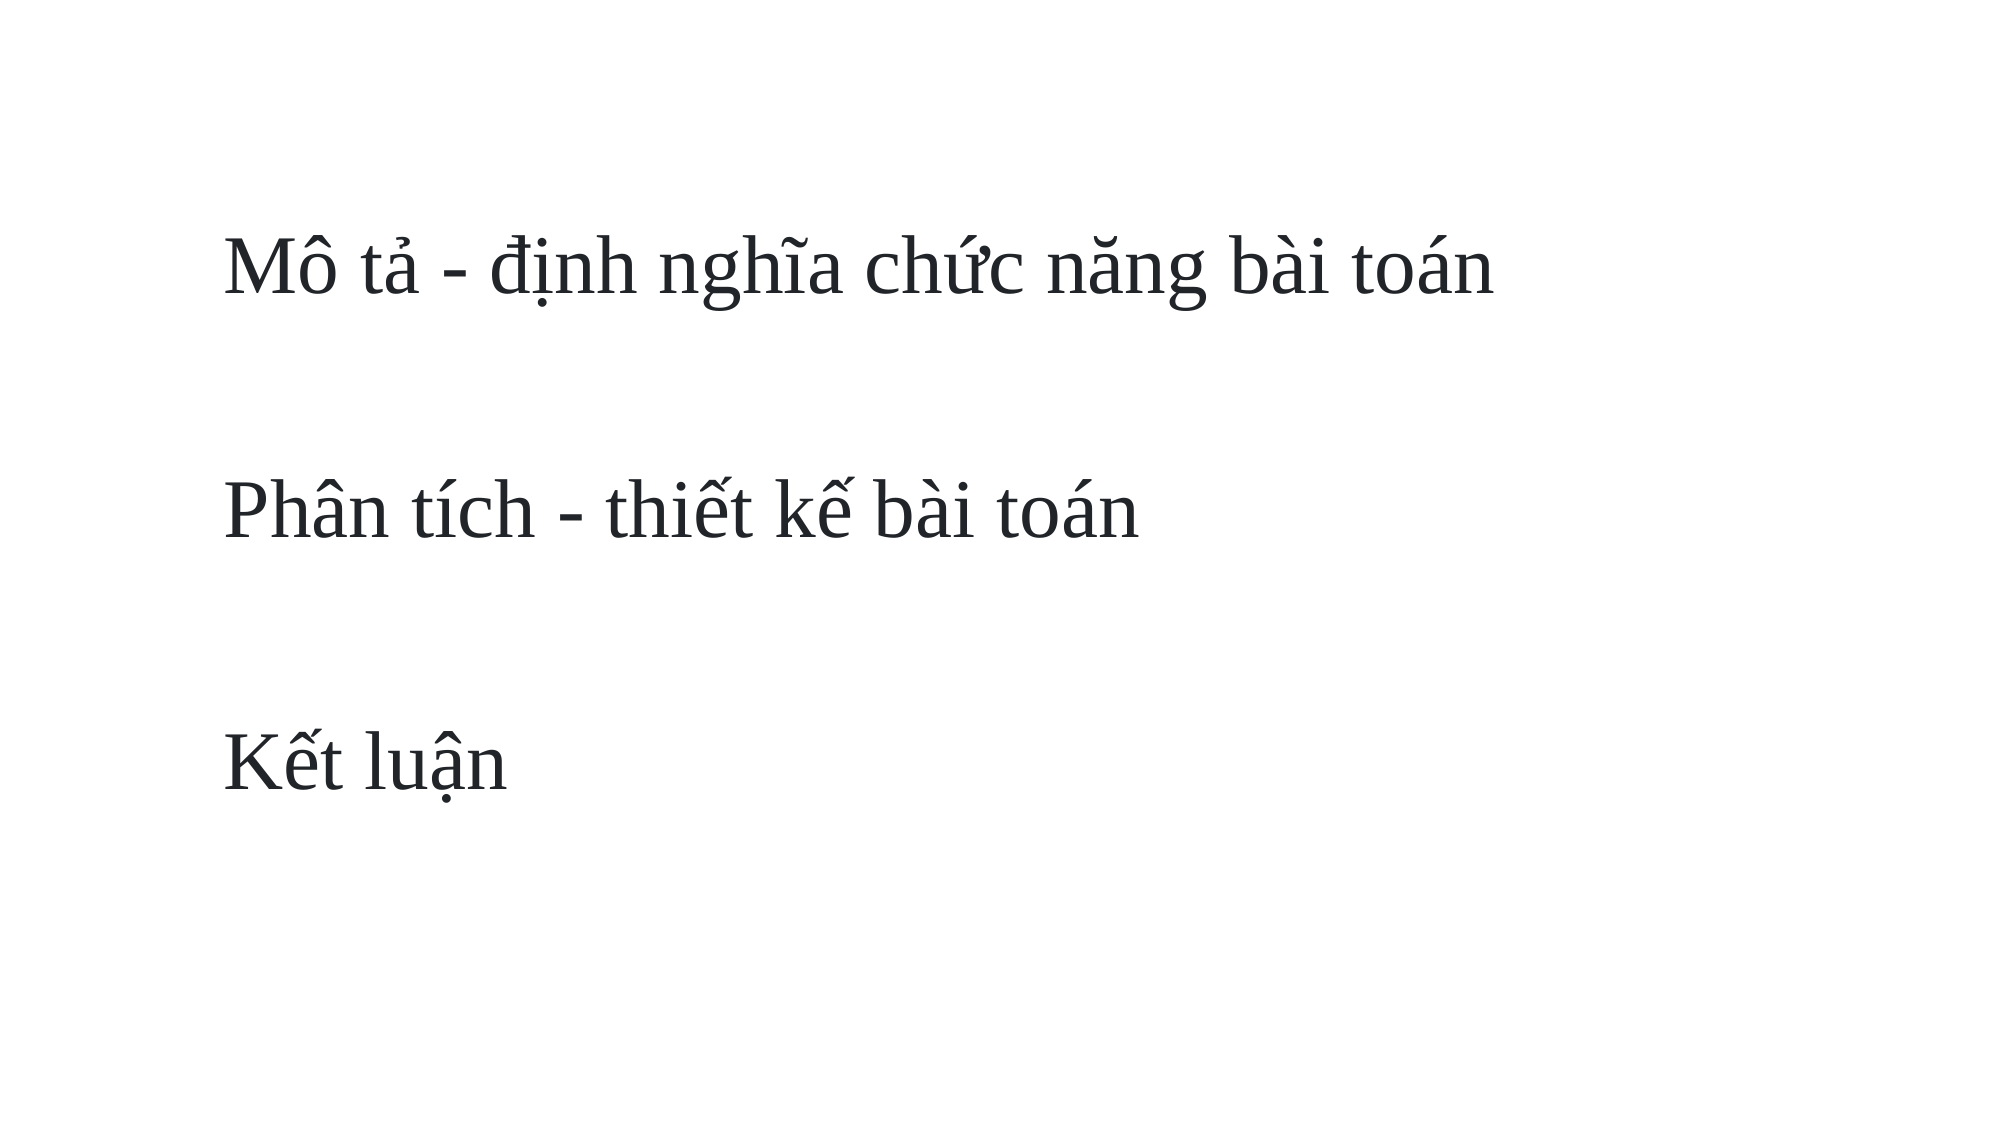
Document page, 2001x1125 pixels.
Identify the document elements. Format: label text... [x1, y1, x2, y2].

text_box Kết luận [209, 698, 1537, 814]
text_box Phân tích - thiết kế bài toán [209, 446, 1537, 562]
text_box Mô tả - định nghĩa chức năng bài toán [209, 202, 1537, 318]
